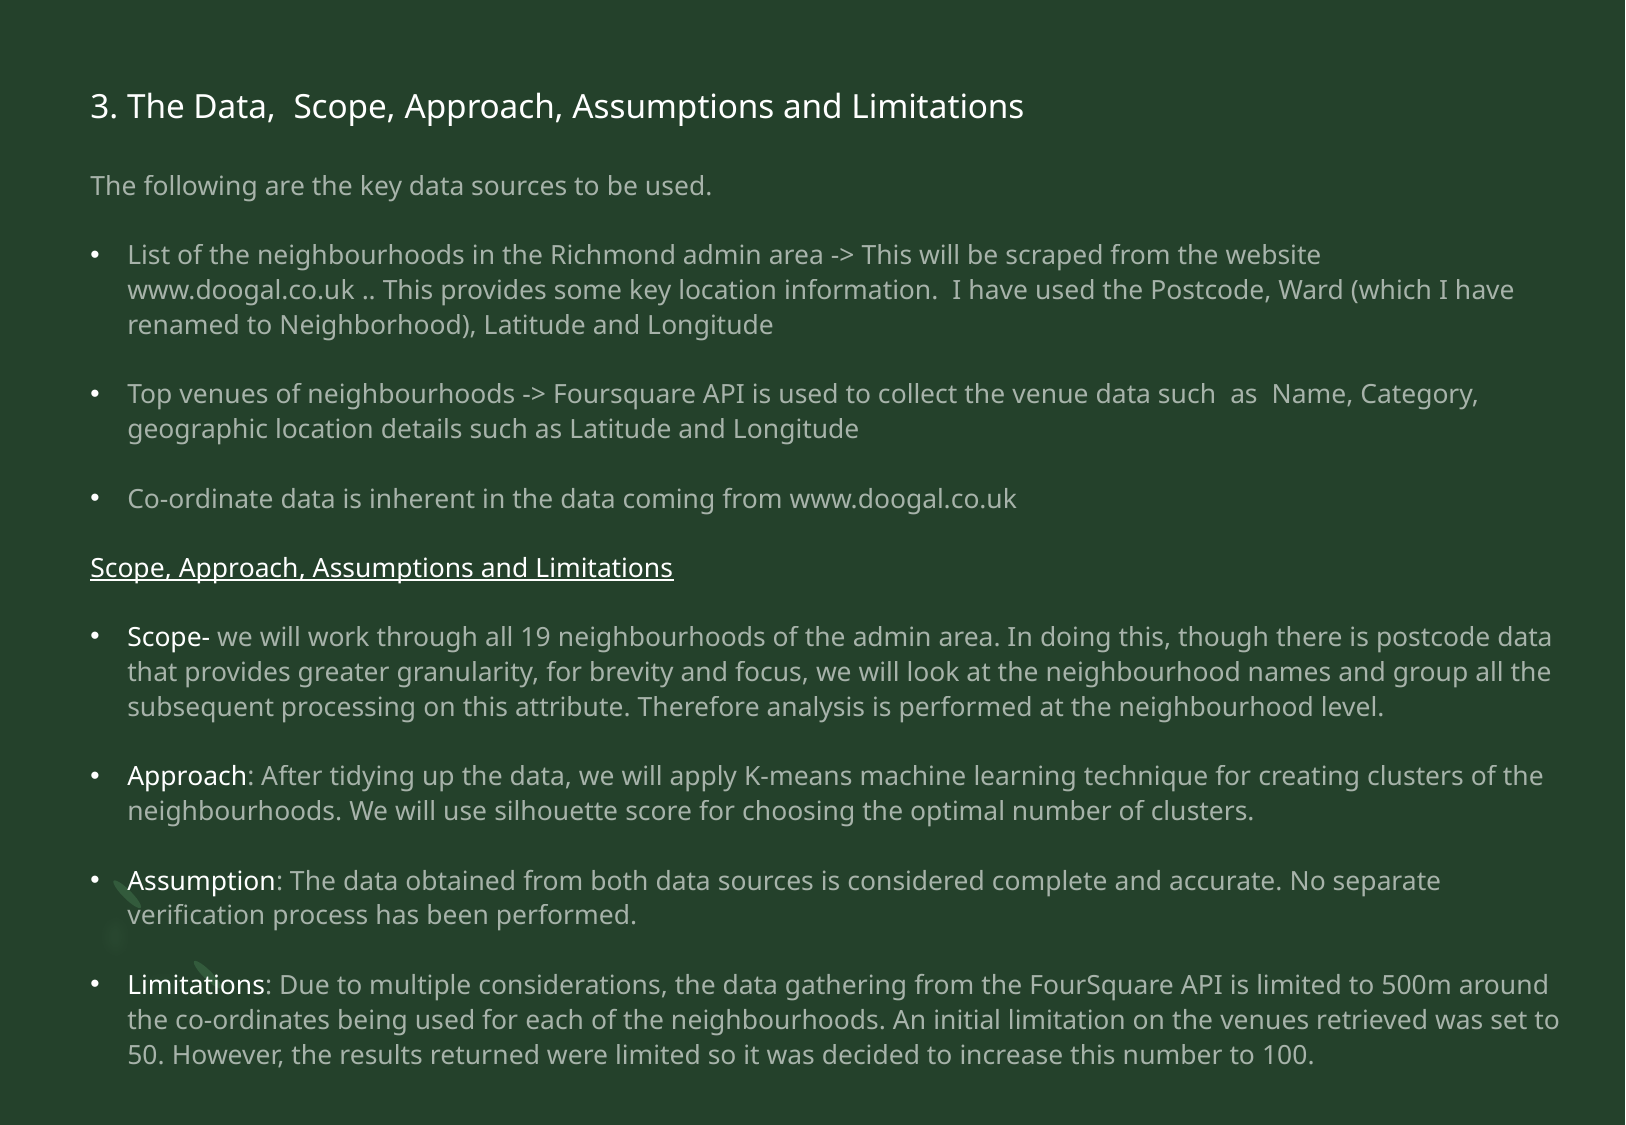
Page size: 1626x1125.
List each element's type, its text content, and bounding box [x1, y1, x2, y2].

title 3. The Data, Scope, Approach, Assumptions and Limitations [90, 90, 1577, 165]
list The following are the key data sources to be used. List of the neighbourhoods in the Richmond admin area -> This will be scraped from the website www.doogal.co.uk .. This provides some key location information. I have used the Postcode, Ward (which I have renamed to Neighborhood), Latitude and Longitude Top venues of neighbourhoods -> Foursquare API is used to collect the venue data such as Name, Category, geographic location details such as Latitude and Longitude Co-ordinate data is inherent in the data coming from www.doogal.co.uk Scope, Approach, Assumptions and Limitations Scope- we will work through all 19 neighbourhoods of the admin area. In doing this, though there is postcode data that provides greater granularity, for brevity and focus, we will look at the neighbourhood names and group all the subsequent processing on this attribute. Therefore analysis is performed at the neighbourhood level. Approach: After tidying up the data, we will apply K-means machine learning technique for creating clusters of the neighbourhoods. We will use silhouette score for choosing the optimal number of clusters. Assumption: The data obtained from both data sources is considered complete and accurate. No separate verification process has been performed. Limitations: Due to multiple considerations, the data gathering from the FourSquare API is limited to 500m around the co-ordinates being used for each of the neighbourhoods. An initial limitation on the venues retrieved was set to 50. However, the results returned were limited so it was decided to increase this number to 100. [90, 165, 1577, 1079]
